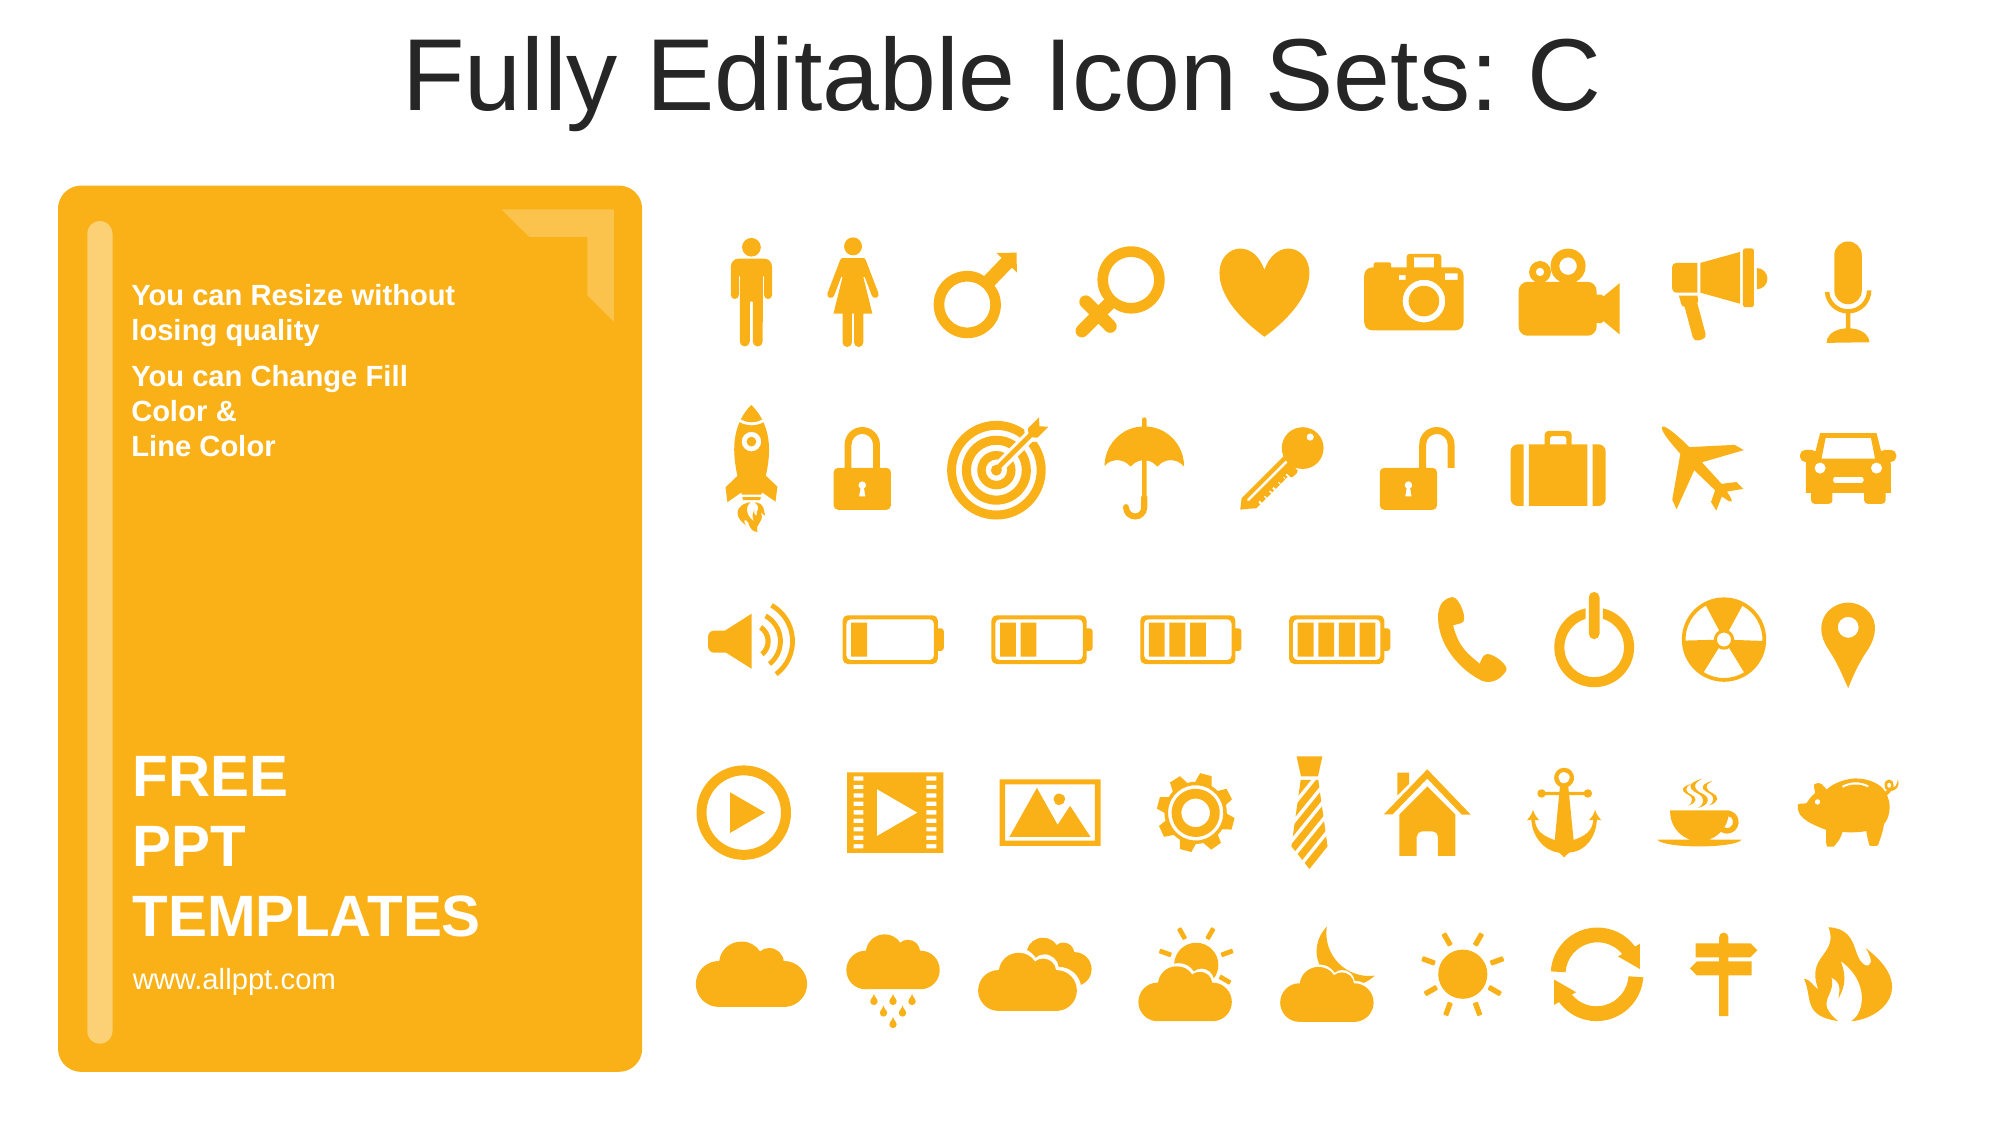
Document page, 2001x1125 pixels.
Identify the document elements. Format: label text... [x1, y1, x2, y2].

text_box [1798, 432, 1898, 505]
text_box [1488, 955, 1506, 967]
text_box [1796, 777, 1900, 848]
text_box [1440, 931, 1454, 948]
text_box [846, 771, 944, 854]
text_box [1420, 955, 1437, 967]
text_box [897, 1002, 908, 1018]
text_box [1436, 596, 1508, 683]
text_box [1074, 245, 1166, 339]
text_box [1378, 425, 1456, 511]
text_box [707, 611, 753, 671]
text_box [1524, 766, 1604, 859]
text_box [694, 940, 809, 1008]
text_box [768, 601, 796, 678]
text_box [1176, 926, 1188, 941]
text_box [1437, 948, 1489, 1000]
text_box [1517, 247, 1621, 337]
text_box [757, 623, 772, 658]
text_box [1381, 766, 1474, 857]
text_box [1471, 1000, 1484, 1018]
text_box [1218, 247, 1311, 339]
text_box [1553, 975, 1645, 1023]
text_box [1363, 252, 1465, 332]
text_box [763, 612, 784, 668]
text_box [1279, 923, 1378, 1023]
text_box [1591, 443, 1607, 508]
text_box [1553, 590, 1636, 689]
text_box [1288, 614, 1392, 666]
text_box [1290, 755, 1329, 871]
text_box [826, 236, 880, 349]
text_box [1103, 416, 1186, 521]
text_box [832, 425, 892, 511]
text_box [1820, 601, 1876, 691]
text_box [1655, 777, 1744, 848]
text_box [946, 415, 1051, 521]
text_box [1219, 947, 1235, 959]
text_box [1442, 1000, 1454, 1018]
text_box [1139, 614, 1243, 666]
text_box [888, 1014, 898, 1030]
text_box [1509, 443, 1525, 508]
text_box [1549, 926, 1641, 974]
text_box [1823, 289, 1873, 344]
text_box [841, 614, 945, 666]
text_box [999, 778, 1102, 847]
text_box [1155, 771, 1236, 854]
text_box [724, 403, 779, 534]
text_box [1137, 941, 1233, 1023]
text_box [1527, 429, 1589, 508]
text_box [990, 614, 1094, 666]
text_box [845, 933, 941, 1007]
list Fully Editable Icon Sets: C [53, 20, 1952, 140]
text_box [1680, 596, 1768, 683]
text_box [1486, 984, 1503, 998]
text_box [878, 1002, 889, 1018]
text_box [1671, 247, 1769, 342]
text_box [1472, 931, 1485, 948]
text_box [977, 936, 1093, 1012]
text_box [1802, 926, 1894, 1023]
text_box [1239, 426, 1325, 511]
text_box [729, 236, 774, 348]
text_box [932, 251, 1019, 340]
text_box [695, 764, 793, 861]
text_box [1660, 425, 1747, 513]
text_box [1833, 240, 1863, 306]
text_box [1422, 984, 1439, 998]
text_box [1204, 926, 1217, 941]
text_box [1688, 931, 1759, 1018]
